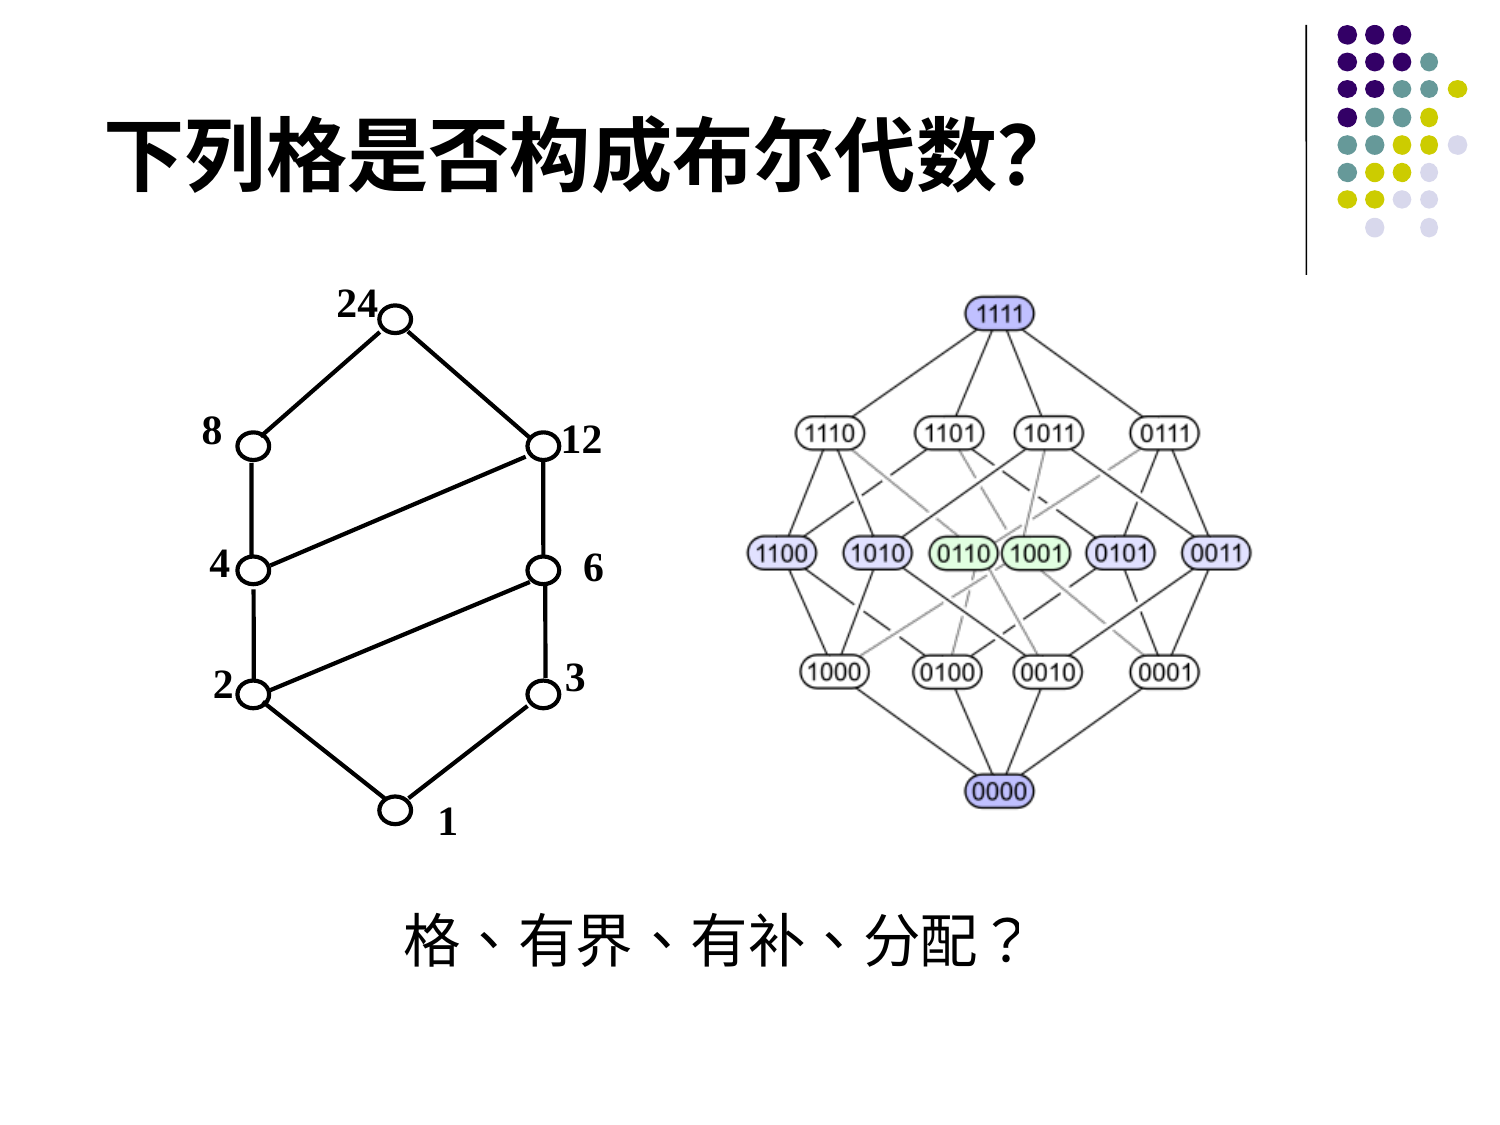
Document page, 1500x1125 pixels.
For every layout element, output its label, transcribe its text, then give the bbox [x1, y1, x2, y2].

picture [718, 270, 1282, 834]
title 下列格是否构成布尔代数？ [88, 54, 1326, 210]
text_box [186, 267, 719, 838]
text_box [395, 903, 1019, 982]
